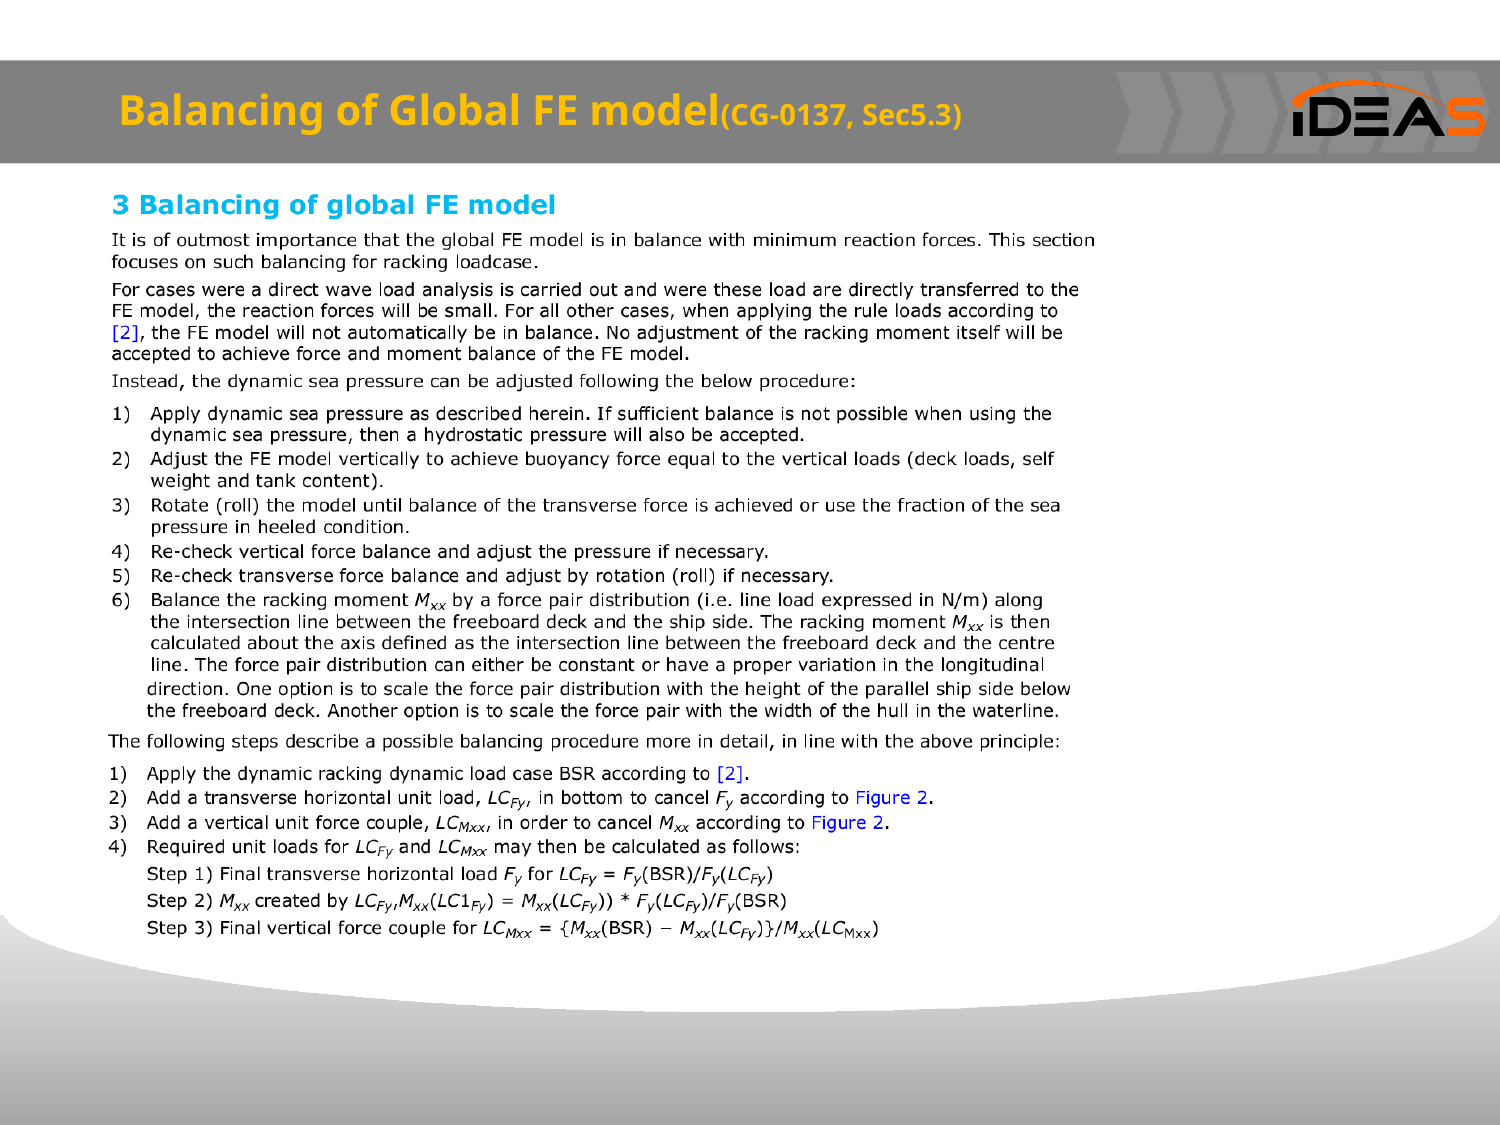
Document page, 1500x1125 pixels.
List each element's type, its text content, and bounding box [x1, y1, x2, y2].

picture [103, 190, 1107, 945]
picture [1397, 80, 1485, 136]
title Balancing of Global FE model(CG-0137, Sec5.3) [103, 71, 1397, 153]
